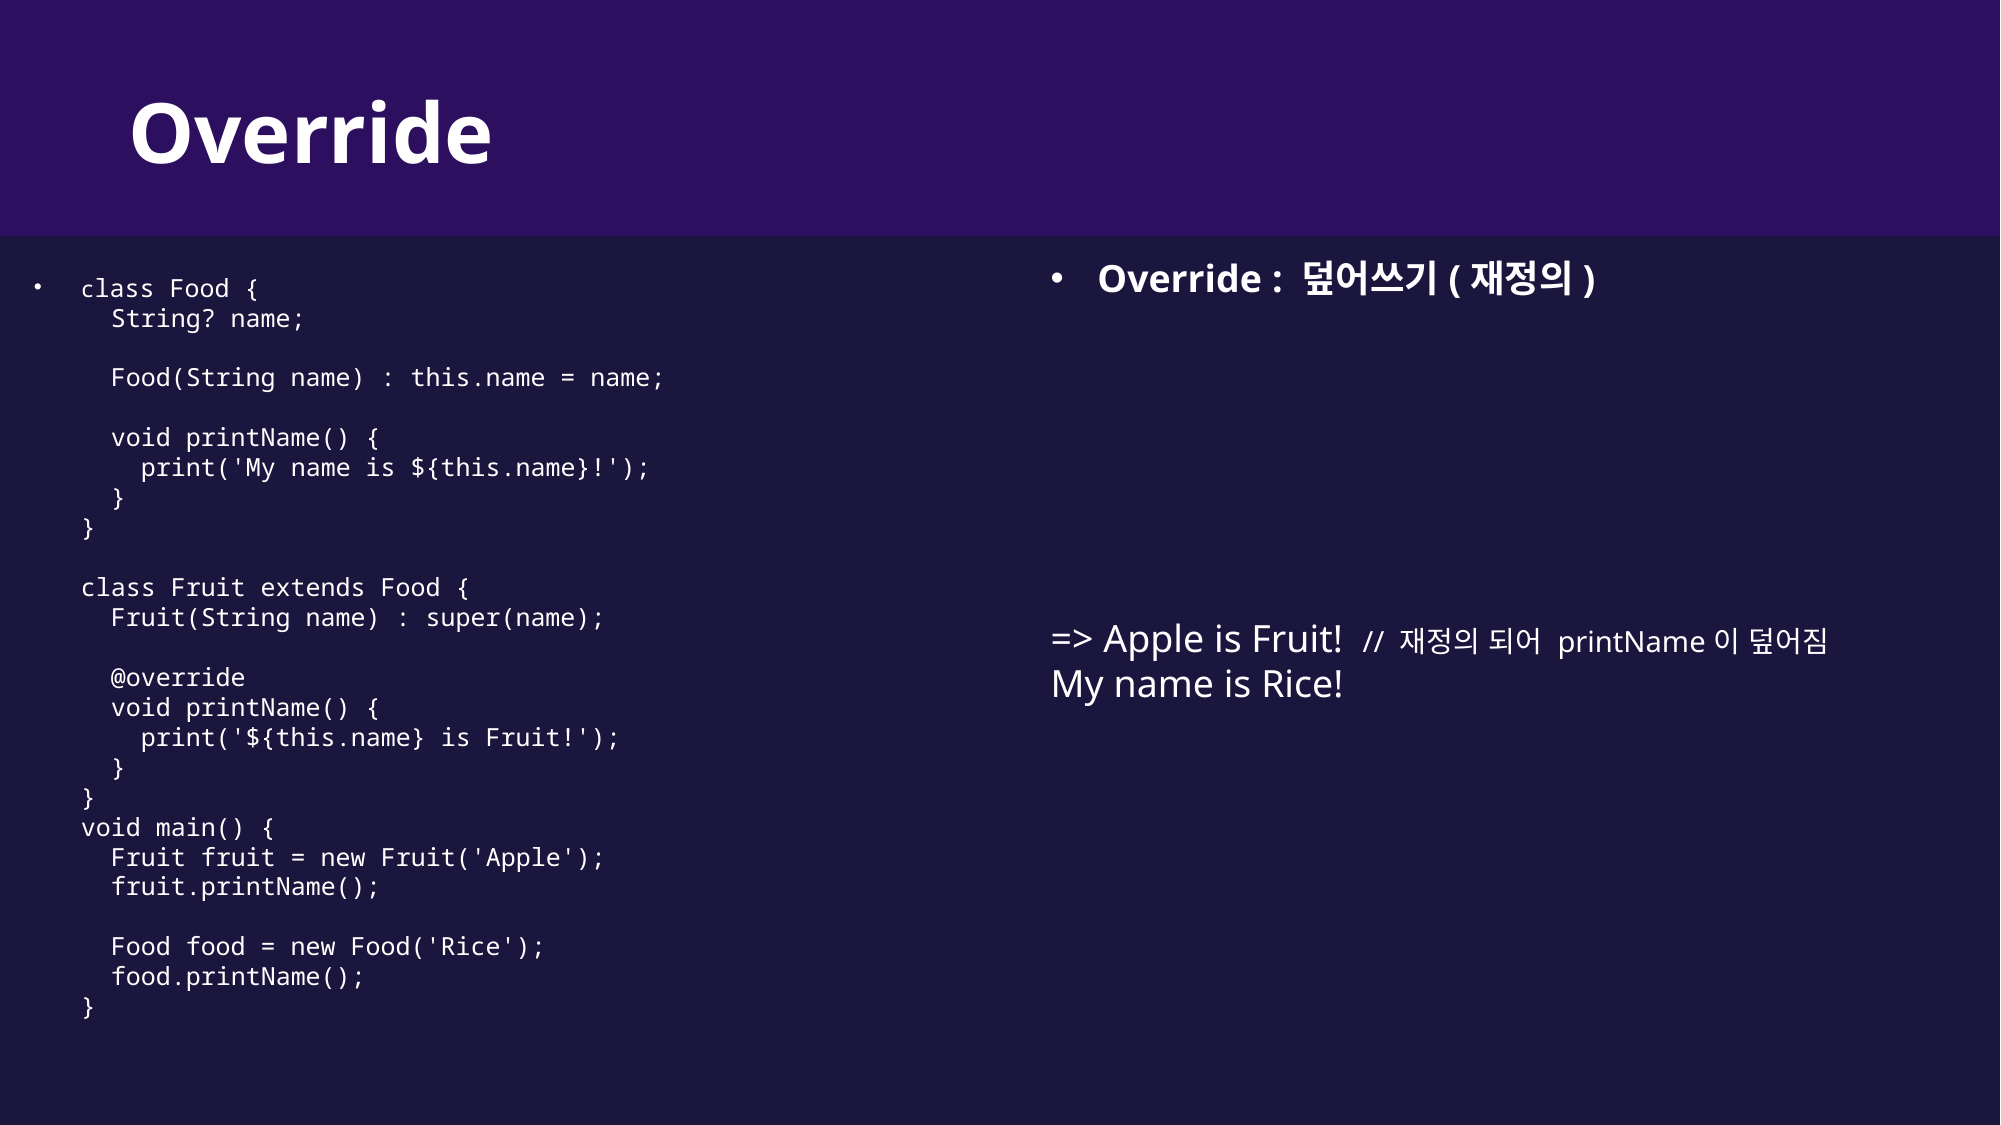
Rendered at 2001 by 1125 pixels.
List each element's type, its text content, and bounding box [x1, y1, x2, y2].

text_box Override : 덮어쓰기(재정의) => Apple is Fruit! // 재정의 되어 printName이 덮어짐 My name is Rice! [1035, 247, 1922, 1073]
text_box [0, 0, 2000, 237]
text_box Override [19, 72, 647, 188]
text_box class Food { String? name; Food(String name) : this.name = name; void printName() { print('My name is ${this.name}!'); } } class Fruit extends Food { Fruit(String name) : super(name); @override void printName() { print('${this.name} is Fruit!'); } } void main() { Fruit fruit = new Fruit('Apple'); fruit.printName(); Food food = new Food('Rice'); food.printName(); } [18, 264, 917, 1096]
